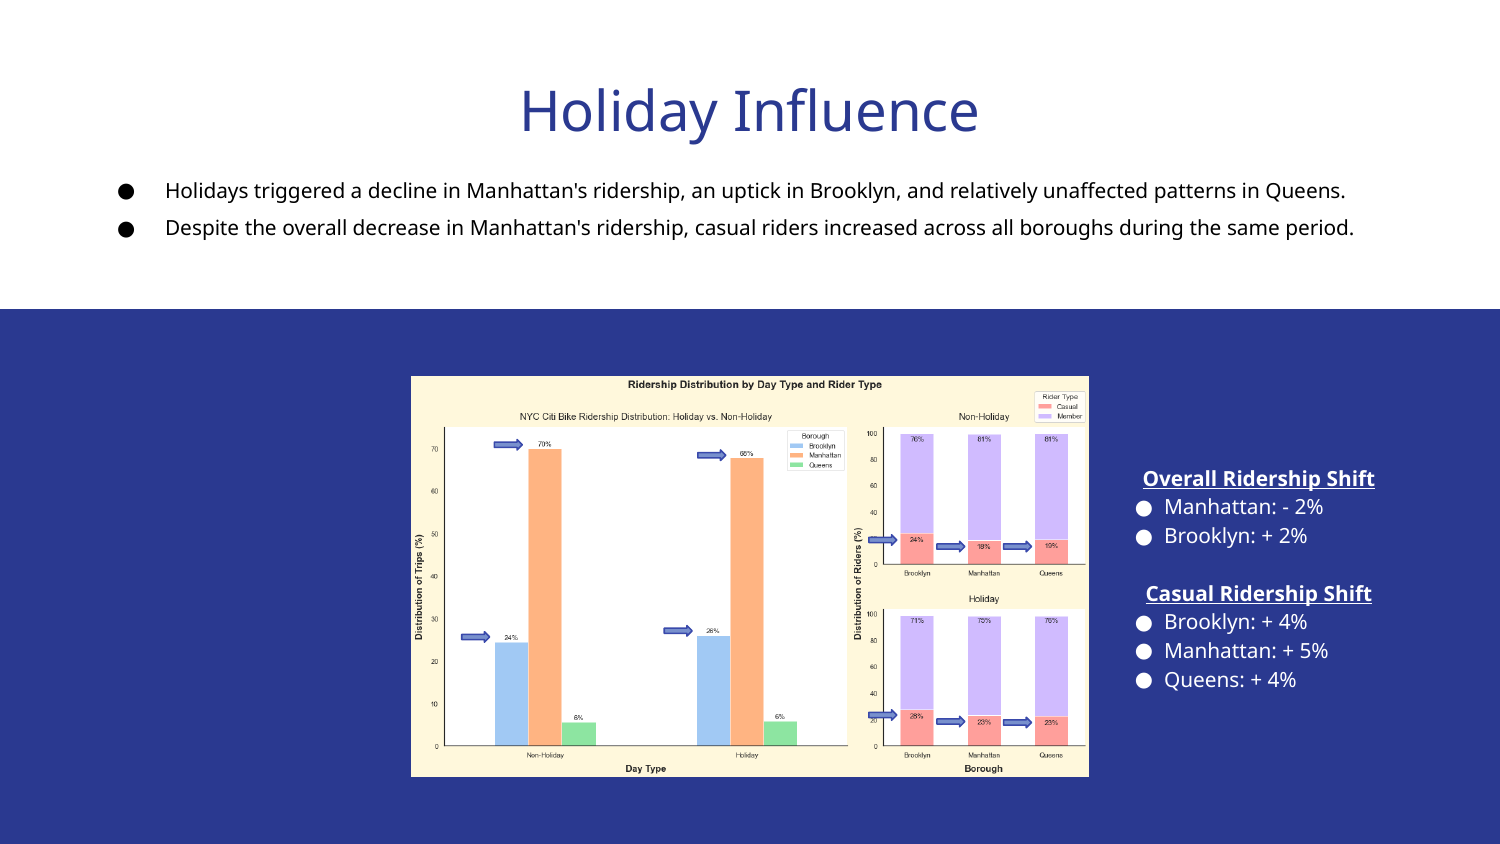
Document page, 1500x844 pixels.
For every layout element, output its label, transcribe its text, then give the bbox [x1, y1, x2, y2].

title Holiday Influence [75, 67, 1425, 149]
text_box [868, 534, 898, 721]
text_box [0, 0, 1500, 309]
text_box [461, 625, 693, 643]
picture [411, 376, 1089, 777]
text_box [1003, 541, 1032, 729]
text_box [936, 541, 966, 728]
text_box Holidays triggered a decline in Manhattan's ridership, an uptick in Brooklyn, and relatively unaffected patterns in Queens. Despite the overall decrease in Manhattan's ridership, casual riders increased across all boroughs during the same period. [74, 149, 1425, 309]
text_box Overall Ridership Shift Manhattan: - 2% Brooklyn: + 2% Casual Ridership Shift Brooklyn: + 4% Manhattan: + 5% Queens: + 4% [1092, 376, 1425, 777]
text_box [494, 439, 726, 461]
